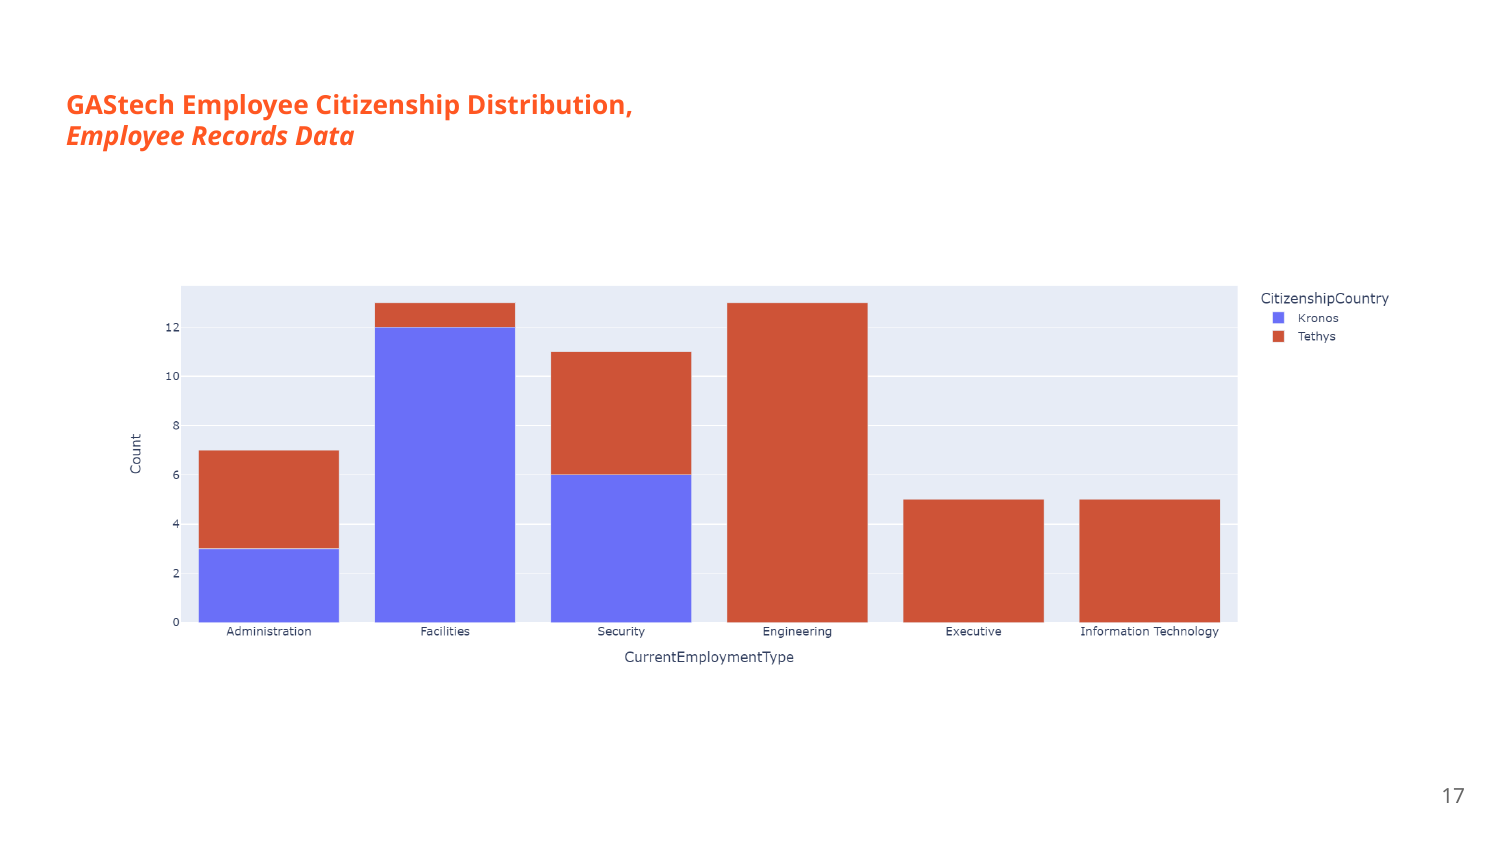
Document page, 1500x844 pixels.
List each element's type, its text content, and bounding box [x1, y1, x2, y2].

slide_number ‹#› [1389, 764, 1480, 830]
picture [102, 254, 1398, 678]
title GAStech Employee Citizenship Distribution, Employee Records Data [51, 72, 1449, 167]
